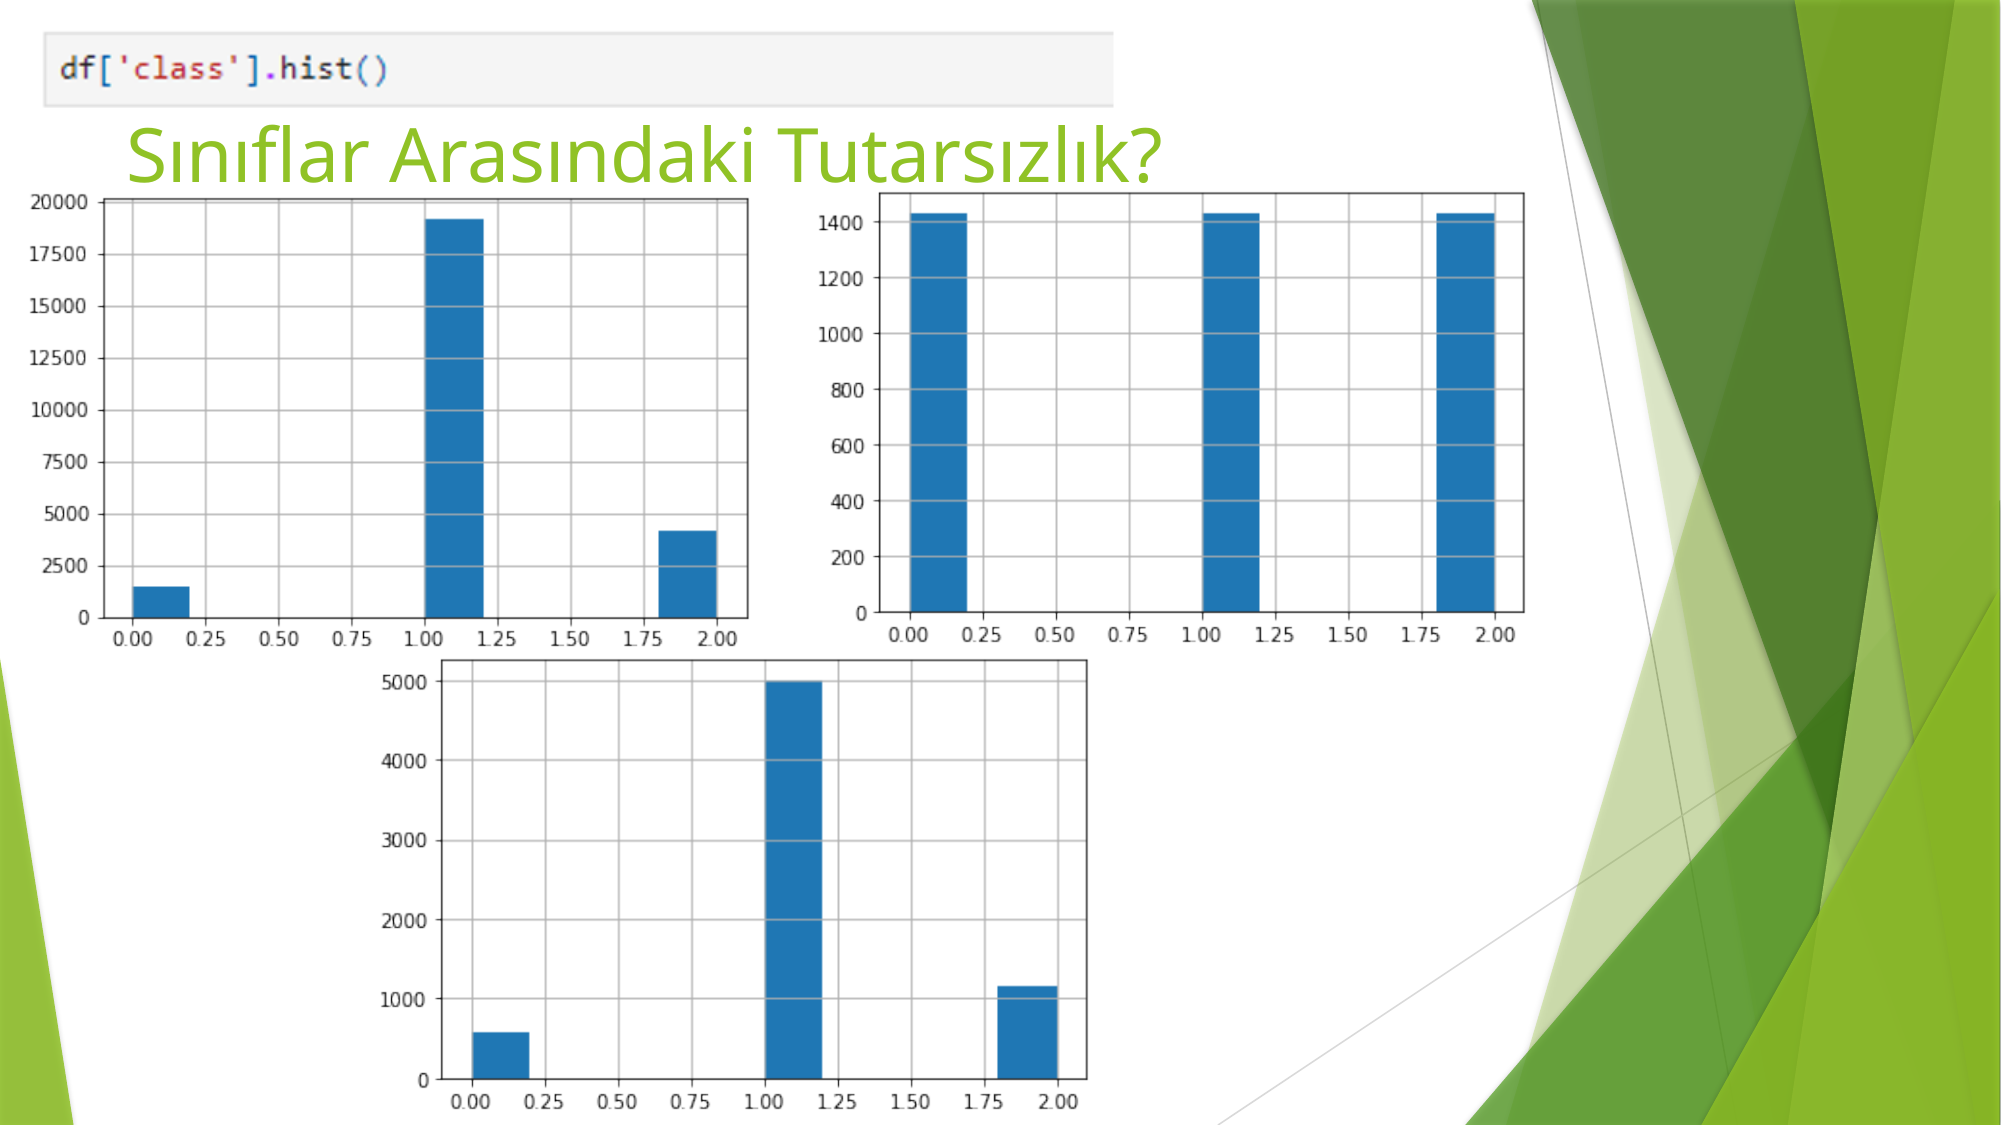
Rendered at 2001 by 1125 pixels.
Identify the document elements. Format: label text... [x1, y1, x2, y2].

picture [14, 0, 1146, 120]
title Sınıflar Arasındaki Tutarsızlık? [111, 99, 1522, 317]
picture [14, 180, 1538, 1125]
